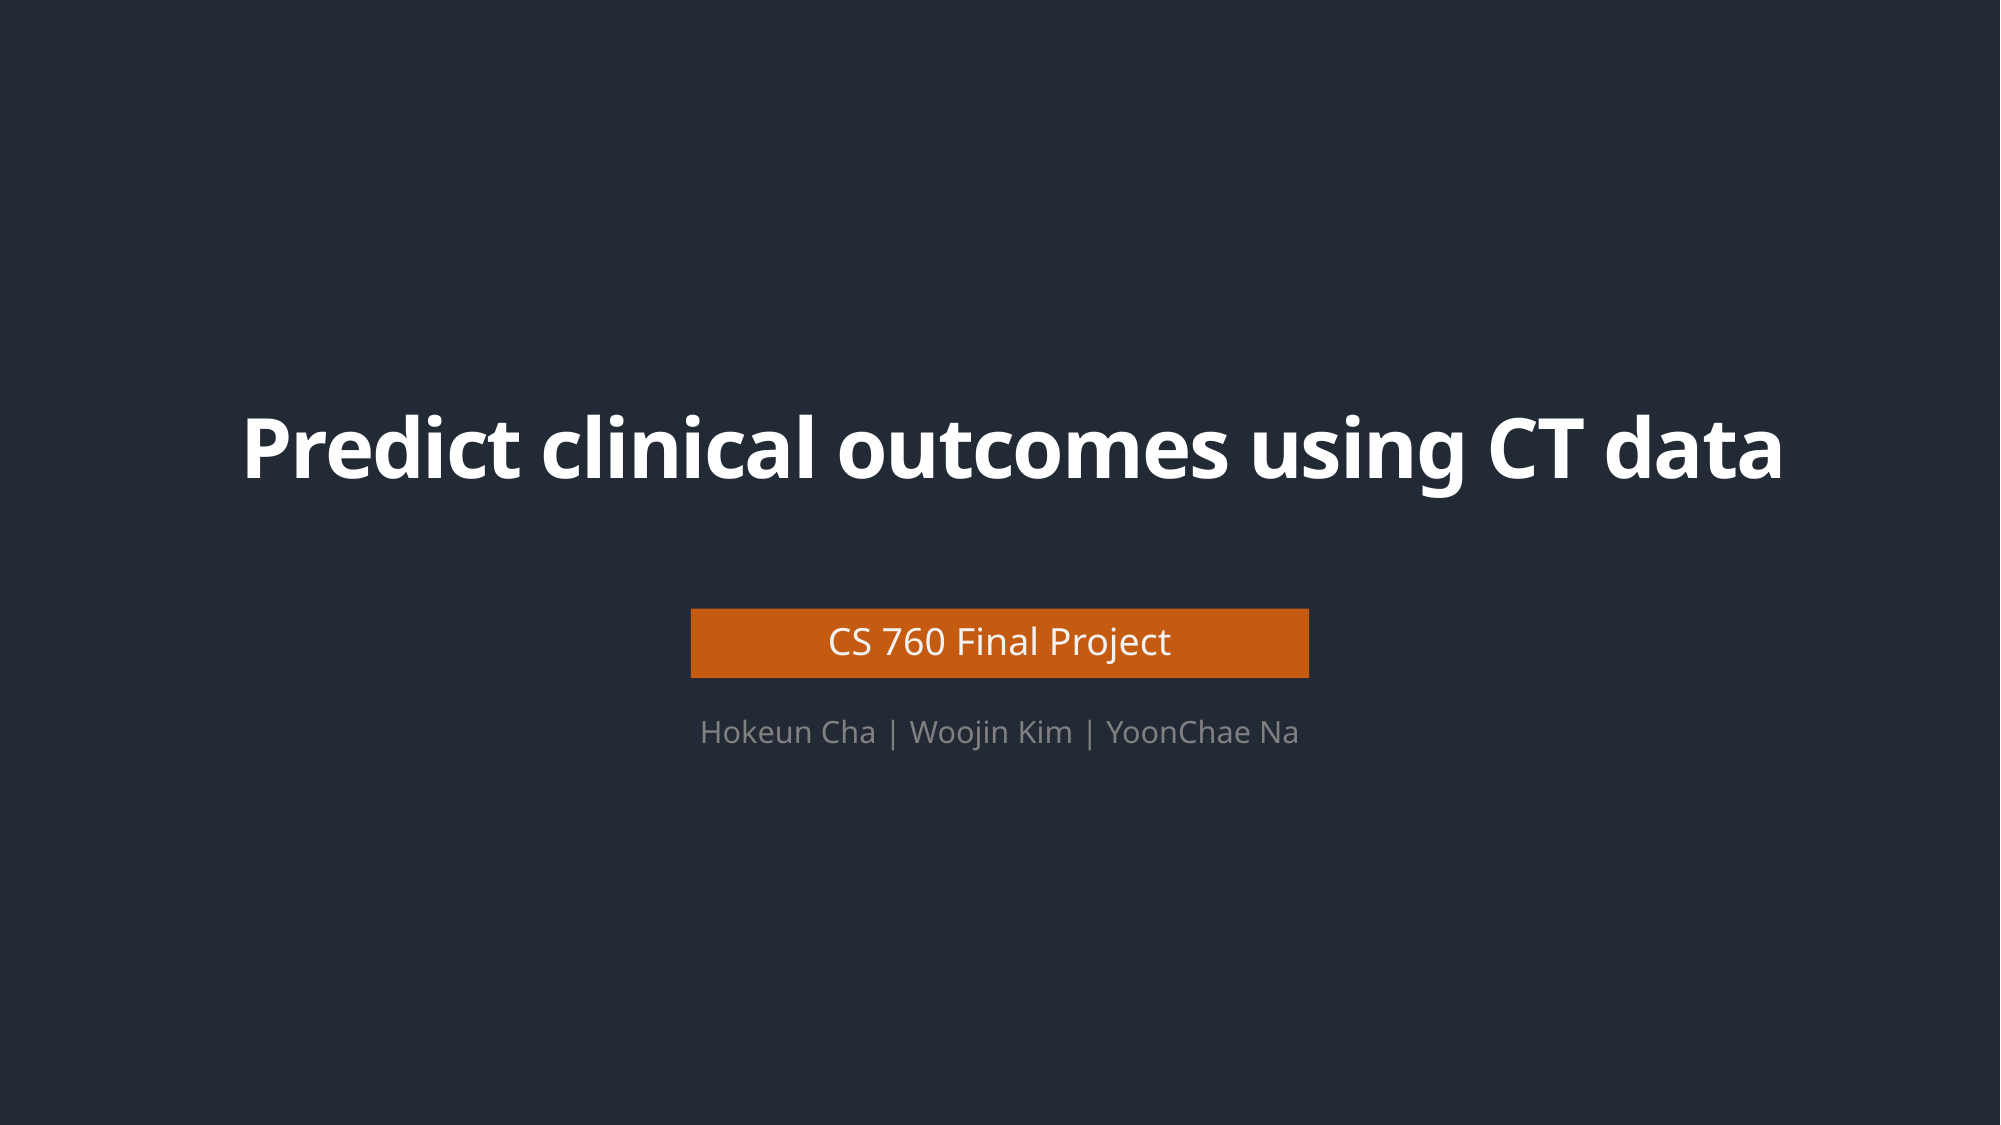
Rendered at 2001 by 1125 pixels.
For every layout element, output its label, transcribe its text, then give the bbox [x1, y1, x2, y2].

text_box Hokeun Cha | Woojin Kim | YoonChae Na [623, 699, 1377, 769]
subtitle CS 760 Final Project [690, 608, 1310, 679]
title Predict clinical outcomes using CT data [196, 364, 1852, 538]
